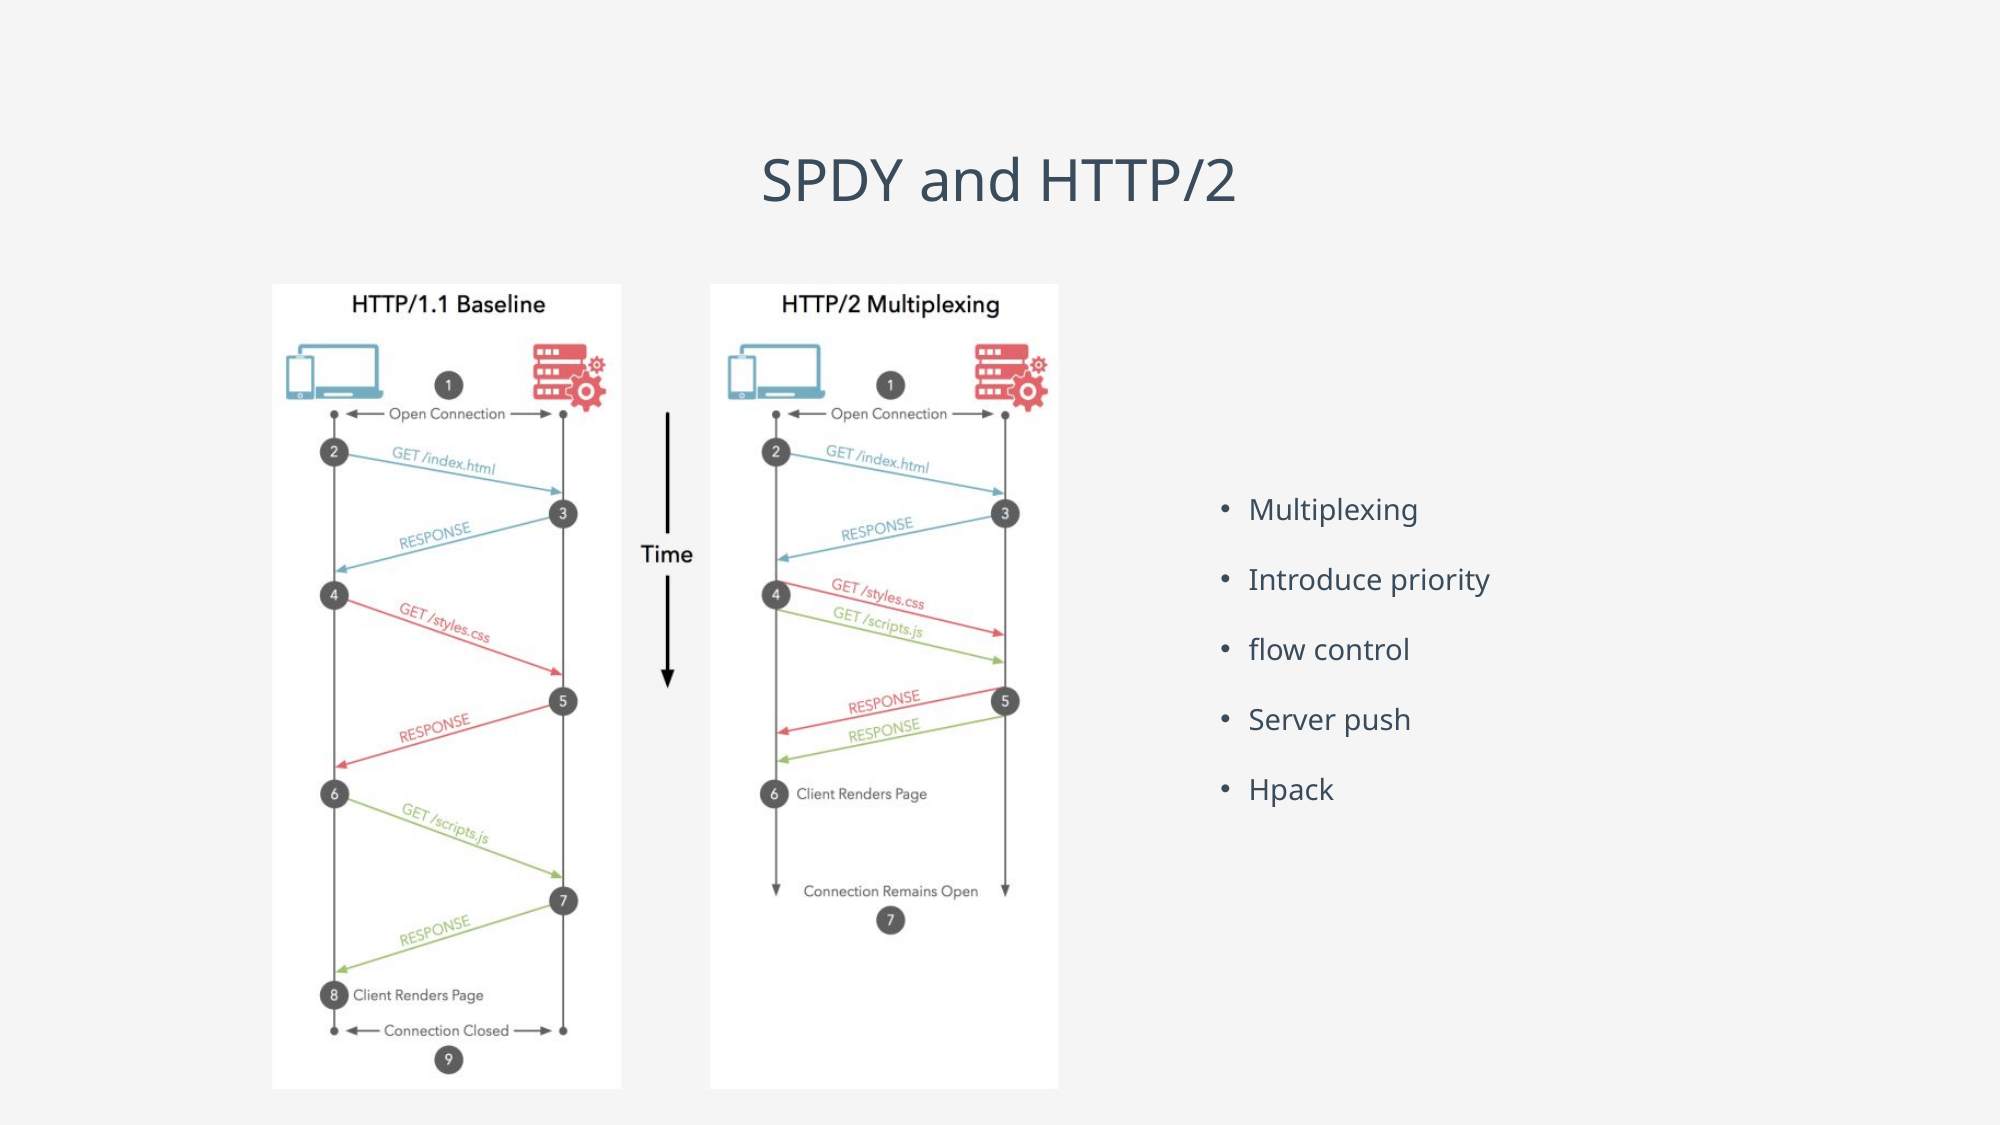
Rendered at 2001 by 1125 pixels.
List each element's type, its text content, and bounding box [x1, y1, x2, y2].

text_box SPDY and HTTP/2 [471, 100, 1528, 221]
picture [271, 284, 1060, 1090]
text_box Multiplexing Introduce priority flow control Server push Hpack [1205, 448, 1913, 814]
